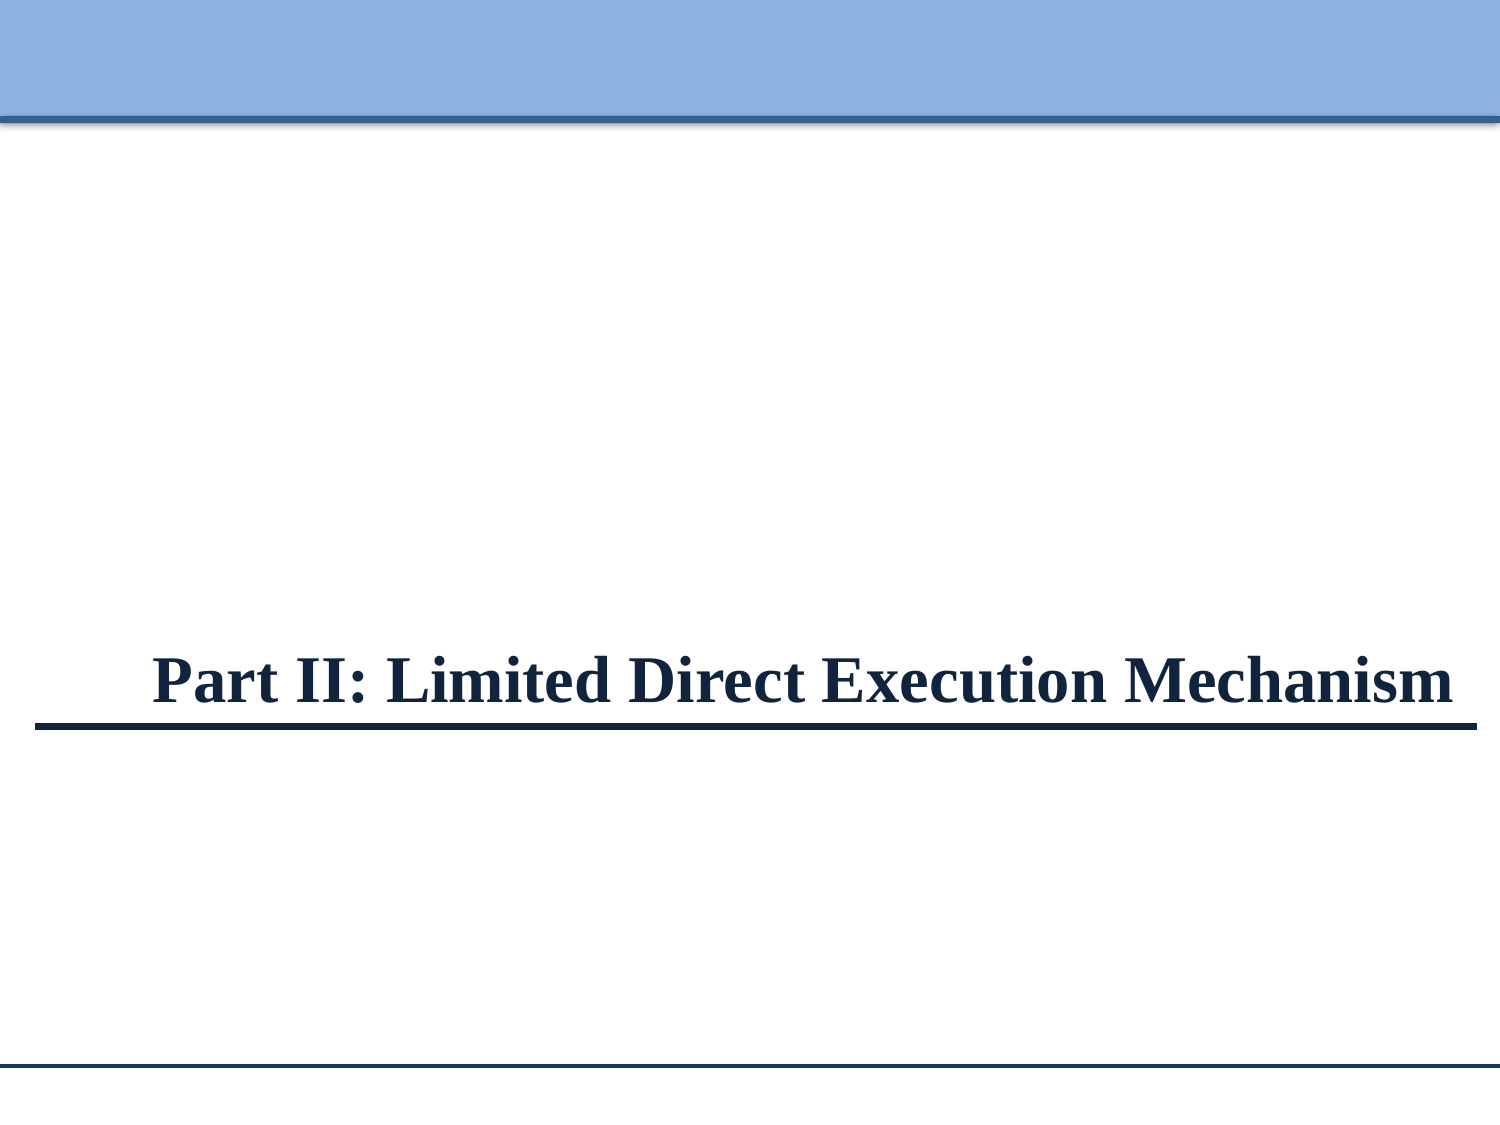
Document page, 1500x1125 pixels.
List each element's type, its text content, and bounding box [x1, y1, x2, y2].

list Part II: Limited Direct Execution Mechanism [76, 476, 1471, 724]
